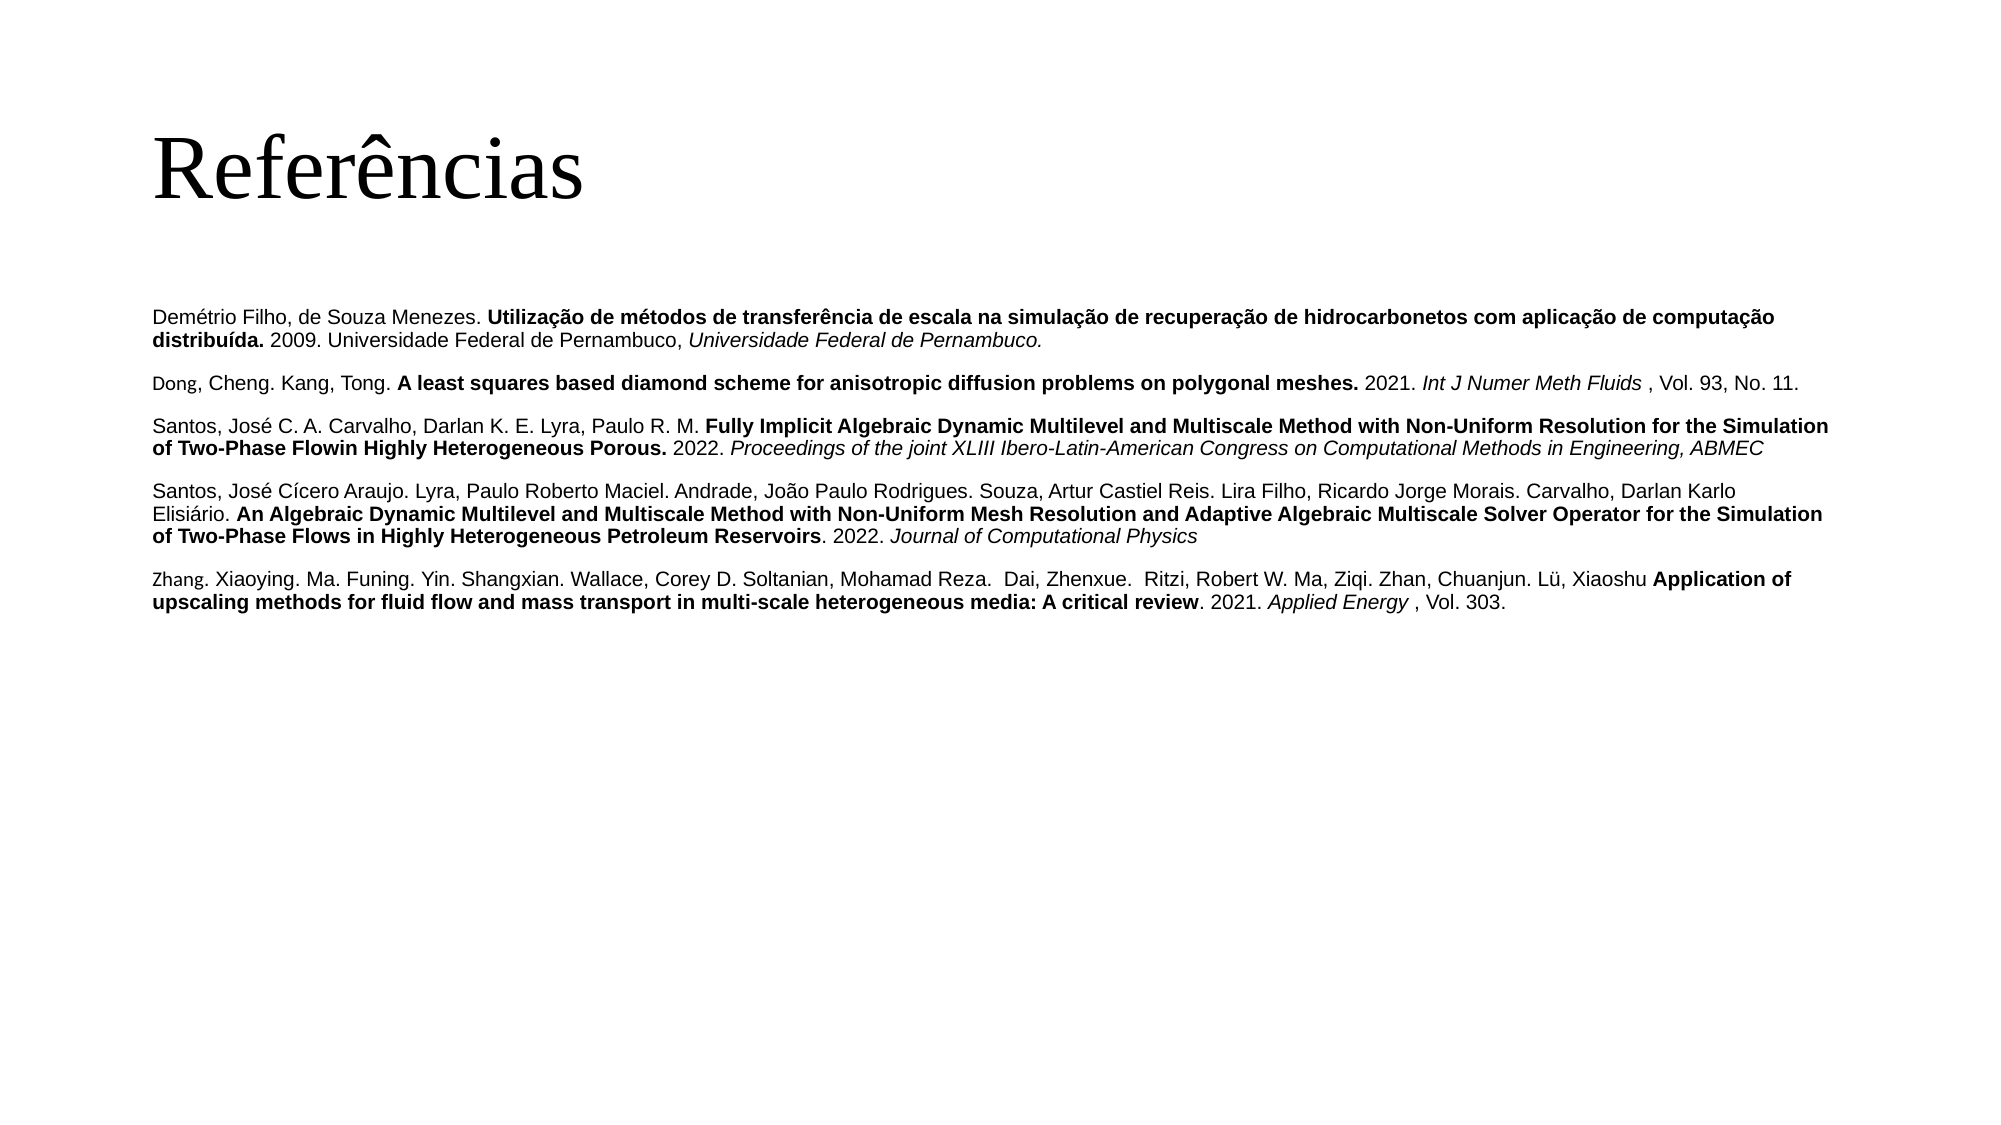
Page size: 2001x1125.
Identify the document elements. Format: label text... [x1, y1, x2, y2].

list Demétrio Filho, de Souza Menezes. Utilização de métodos de transferência de escala na simulação de recuperação de hidrocarbonetos com aplicação de computação distribuída. 2009. Universidade Federal de Pernambuco, Universidade Federal de Pernambuco. Dong, Cheng. Kang, Tong. A least squares based diamond scheme for anisotropic diffusion problems on polygonal meshes. 2021. Int J Numer Meth Fluids , Vol. 93, No. 11. Santos, José C. A. Carvalho, Darlan K. E. Lyra, Paulo R. M. Fully Implicit Algebraic Dynamic Multilevel and Multiscale Method with Non-Uniform Resolution for the Simulation of Two-Phase Flowin Highly Heterogeneous Porous. 2022. Proceedings of the joint XLIII Ibero-Latin-American Congress on Computational Methods in Engineering, ABMEC Santos, José Cícero Araujo. Lyra, Paulo Roberto Maciel. Andrade, João Paulo Rodrigues. Souza, Artur Castiel Reis. Lira Filho, Ricardo Jorge Morais. Carvalho, Darlan Karlo Elisiário. An Algebraic Dynamic Multilevel and Multiscale Method with Non-Uniform Mesh Resolution and Adaptive Algebraic Multiscale Solver Operator for the Simulation of Two-Phase Flows in Highly Heterogeneous Petroleum Reservoirs. 2022. Journal of Computational Physics Zhang. Xiaoying. Ma. Funing. Yin. Shangxian. Wallace, Corey D. Soltanian, Mohamad Reza. Dai, Zhenxue. Ritzi, Robert W. Ma, Ziqi. Zhan, Chuanjun. Lü, Xiaoshu Application of upscaling methods for fluid flow and mass transport in multi-scale heterogeneous media: A critical review. 2021. Applied Energy , Vol. 303. [137, 299, 1863, 1014]
title Referências [137, 59, 1863, 278]
